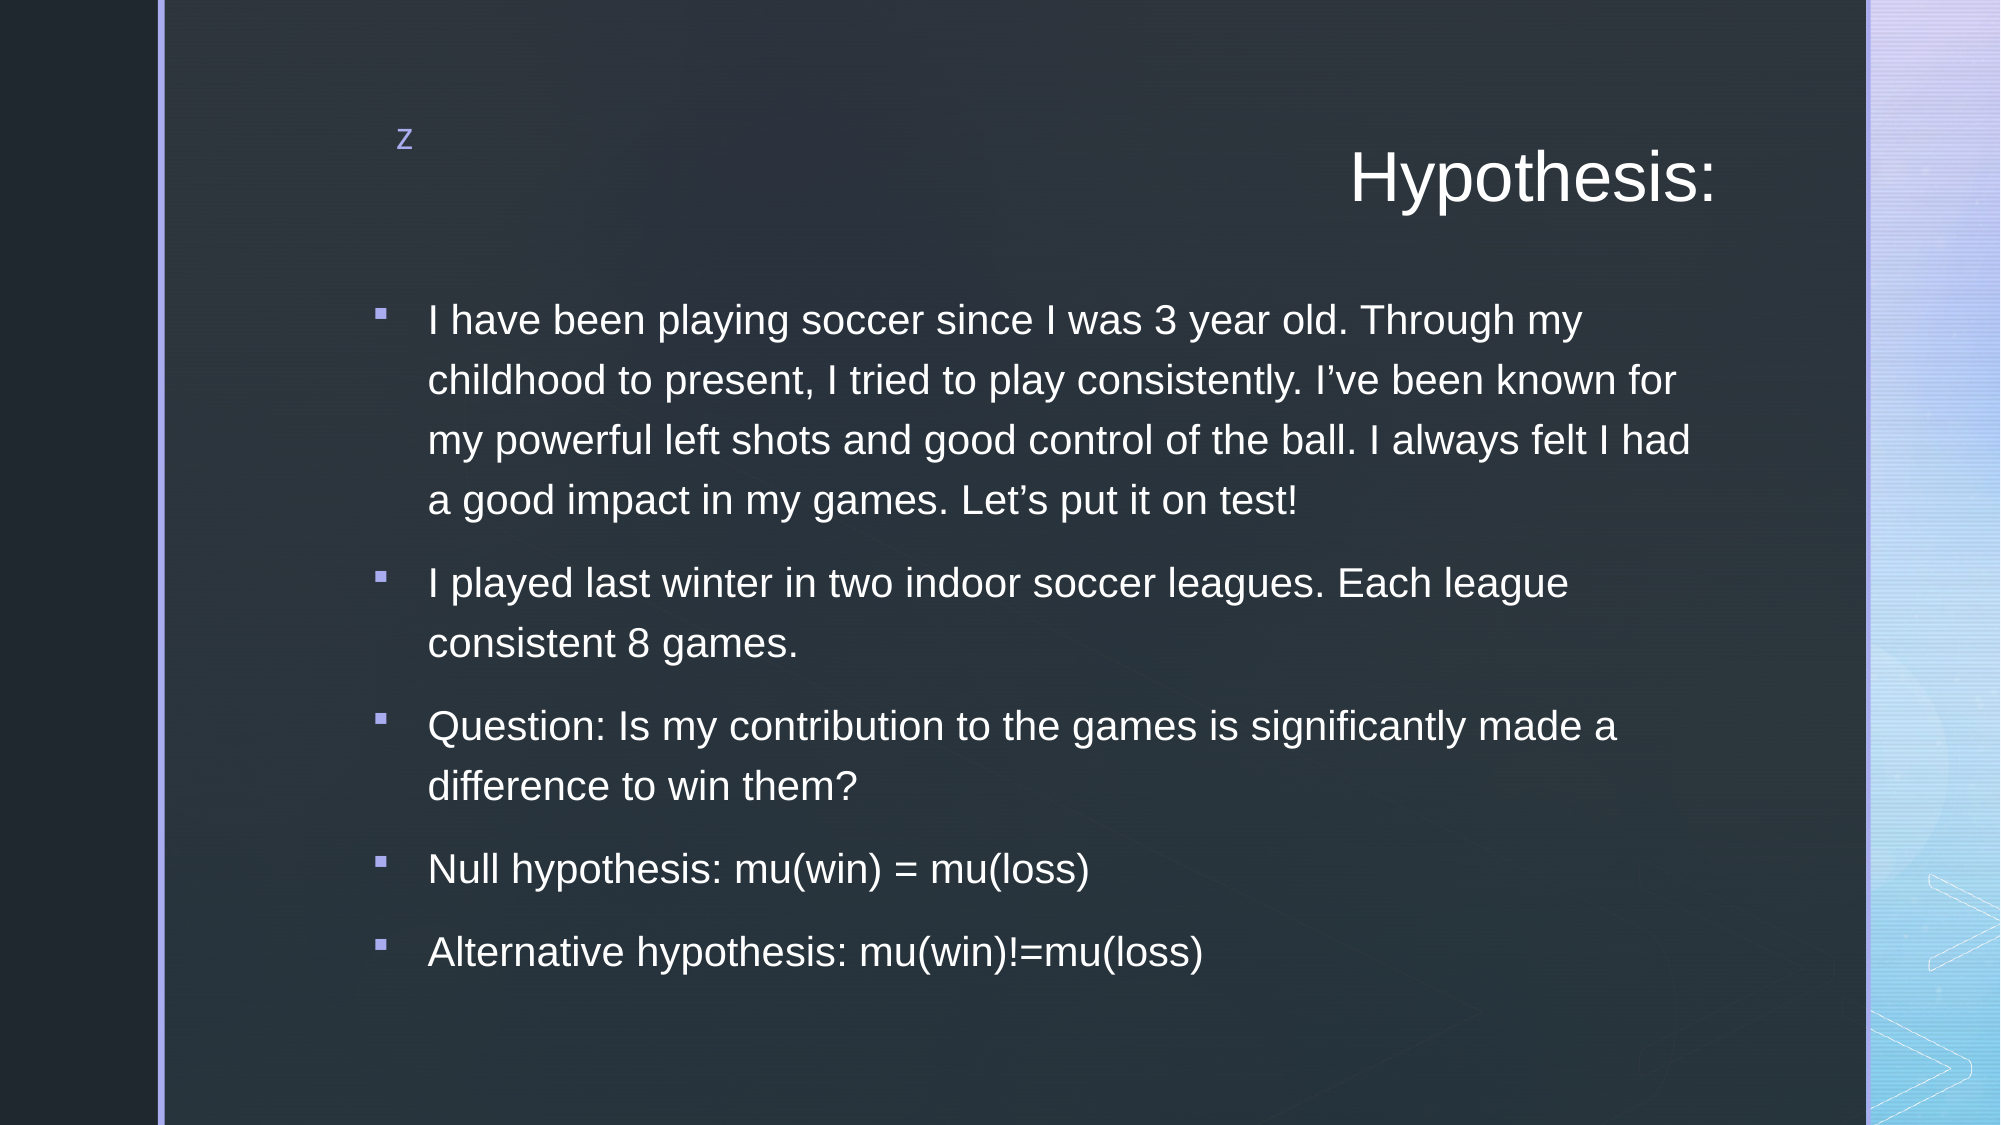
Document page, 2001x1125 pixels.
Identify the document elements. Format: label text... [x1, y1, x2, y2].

title Hypothesis: [428, 132, 1734, 265]
list I have been playing soccer since I was 3 year old. Through my childhood to present, I tried to play consistently. I’ve been known for my powerful left shots and good control of the ball. I always felt I had a good impact in my games. Let’s put it on test! I played last winter in two indoor soccer leagues. Each league consistent 8 games. Question: Is my contribution to the games is significantly made a difference to win them? Null hypothesis: mu(win) = mu(loss) Alternative hypothesis: mu(win)!=mu(loss) [356, 265, 1734, 993]
picture [1871, 0, 2001, 1125]
